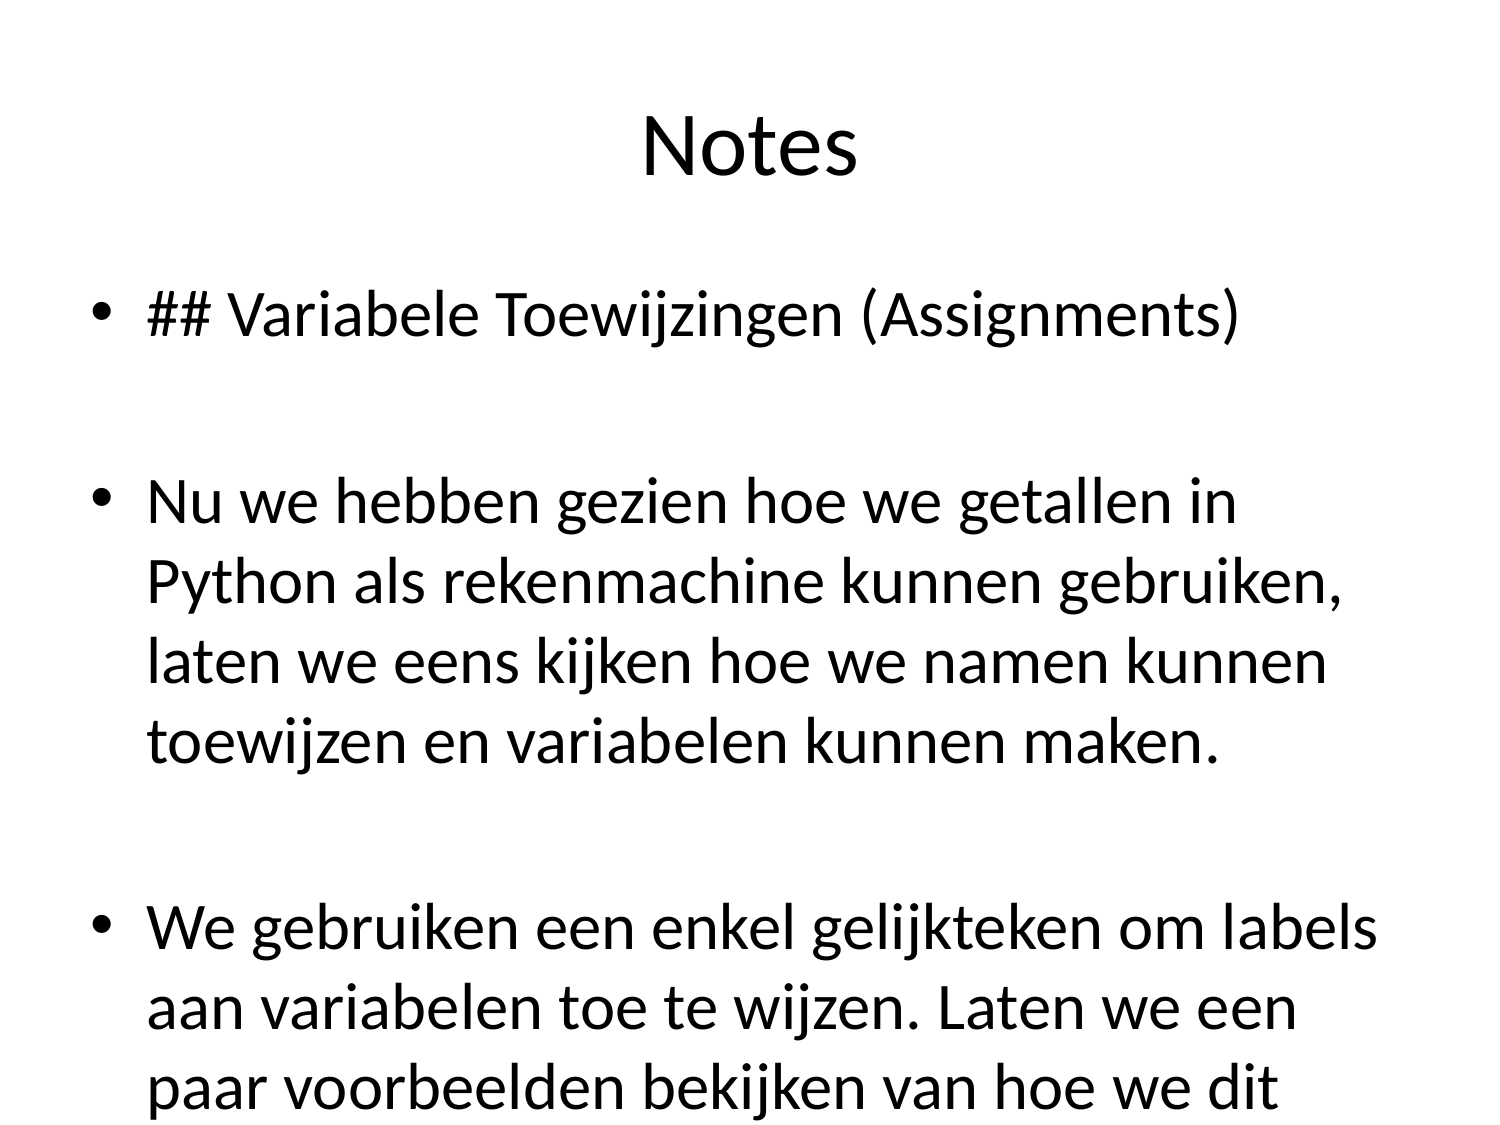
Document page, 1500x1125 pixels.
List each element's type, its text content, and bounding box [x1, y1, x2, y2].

title Notes [75, 45, 1425, 233]
list ## Variabele Toewijzingen (Assignments) Nu we hebben gezien hoe we getallen in Python als rekenmachine kunnen gebruiken, laten we eens kijken hoe we namen kunnen toewijzen en variabelen kunnen maken. We gebruiken een enkel gelijkteken om labels aan variabelen toe te wijzen. Laten we een paar voorbeelden bekijken van hoe we dit kunnen doen. [75, 262, 1425, 1005]
